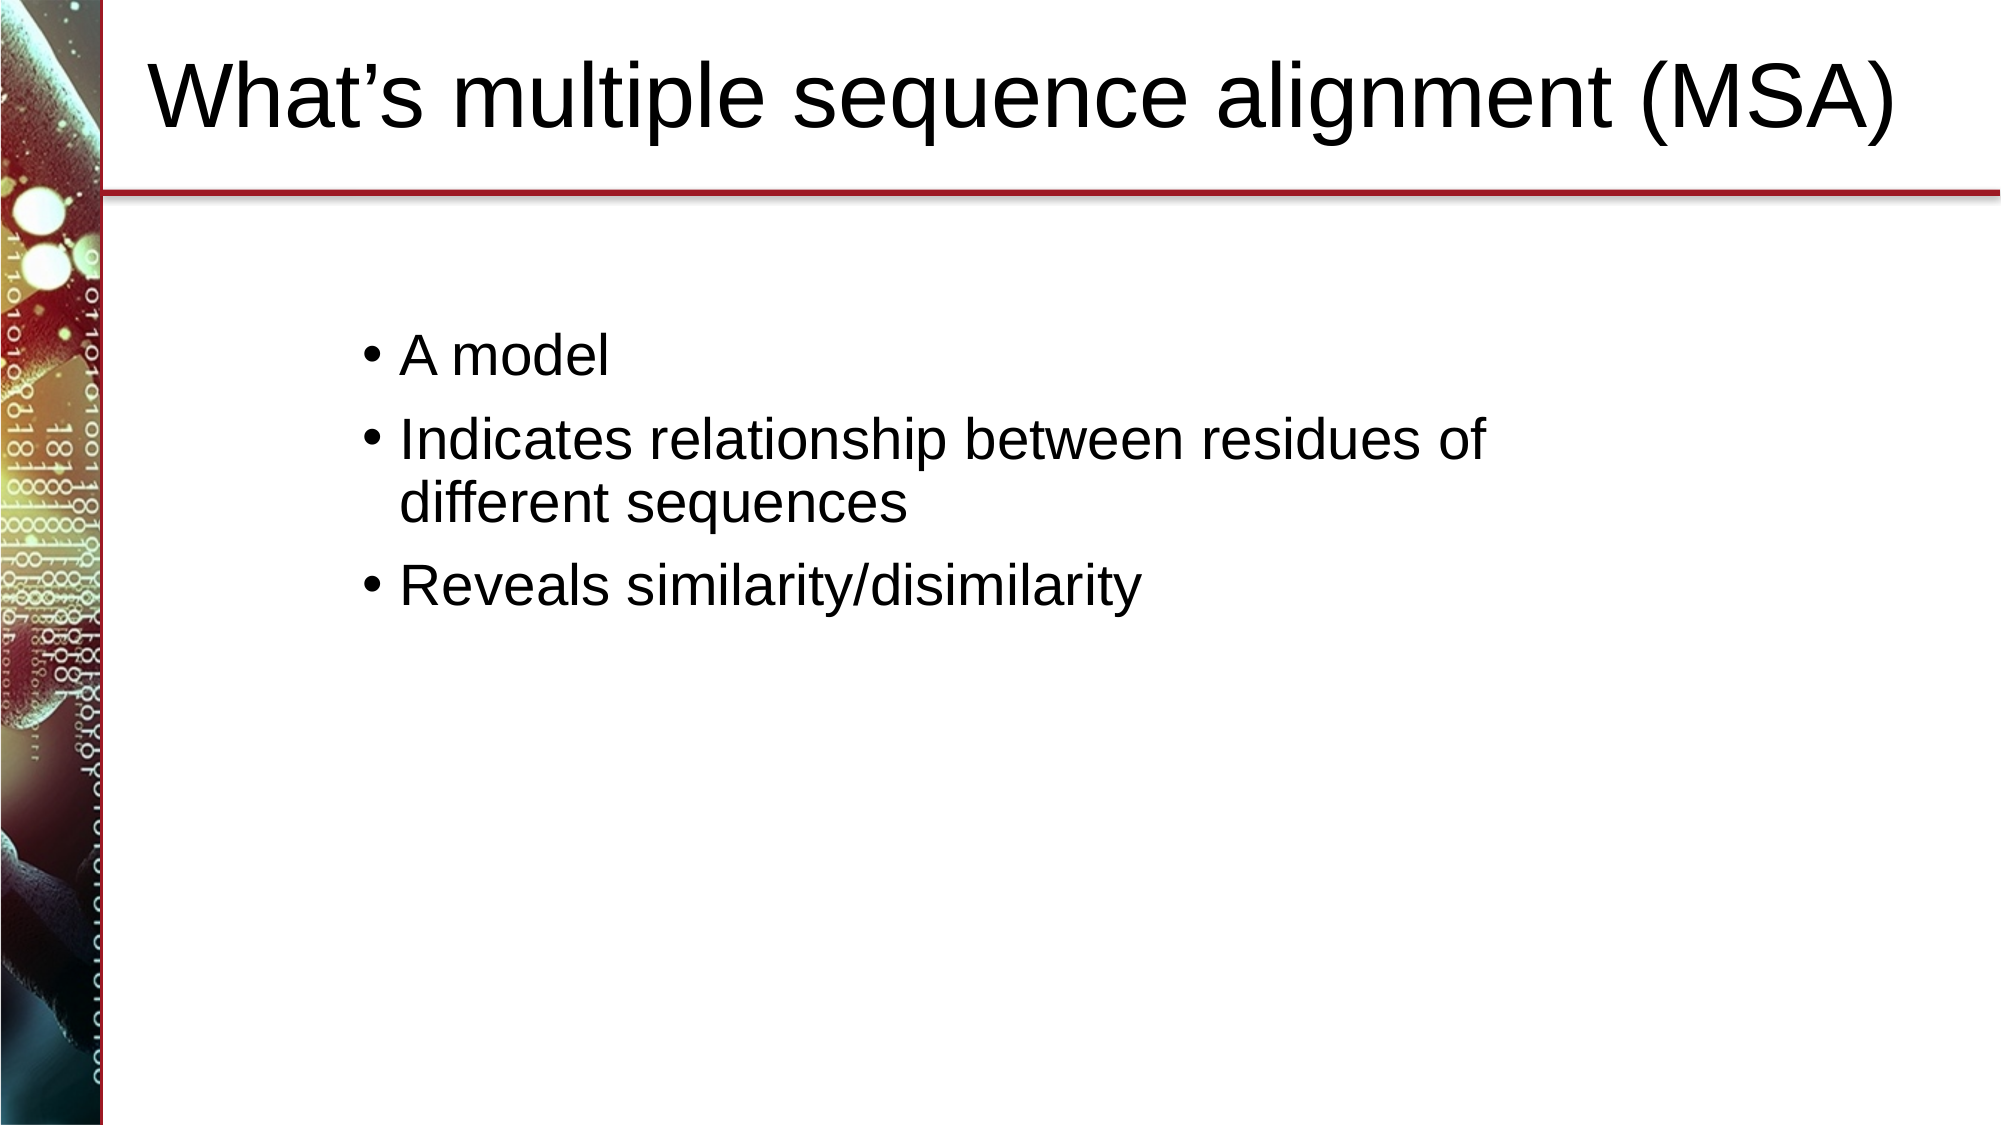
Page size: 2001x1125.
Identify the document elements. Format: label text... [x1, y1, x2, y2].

title What’s multiple sequence alignment (MSA) [147, 44, 1945, 150]
picture [1, 1, 100, 1124]
list A model Indicates relationship between residues of different sequences Reveals similarity/disimilarity [362, 324, 1625, 1038]
